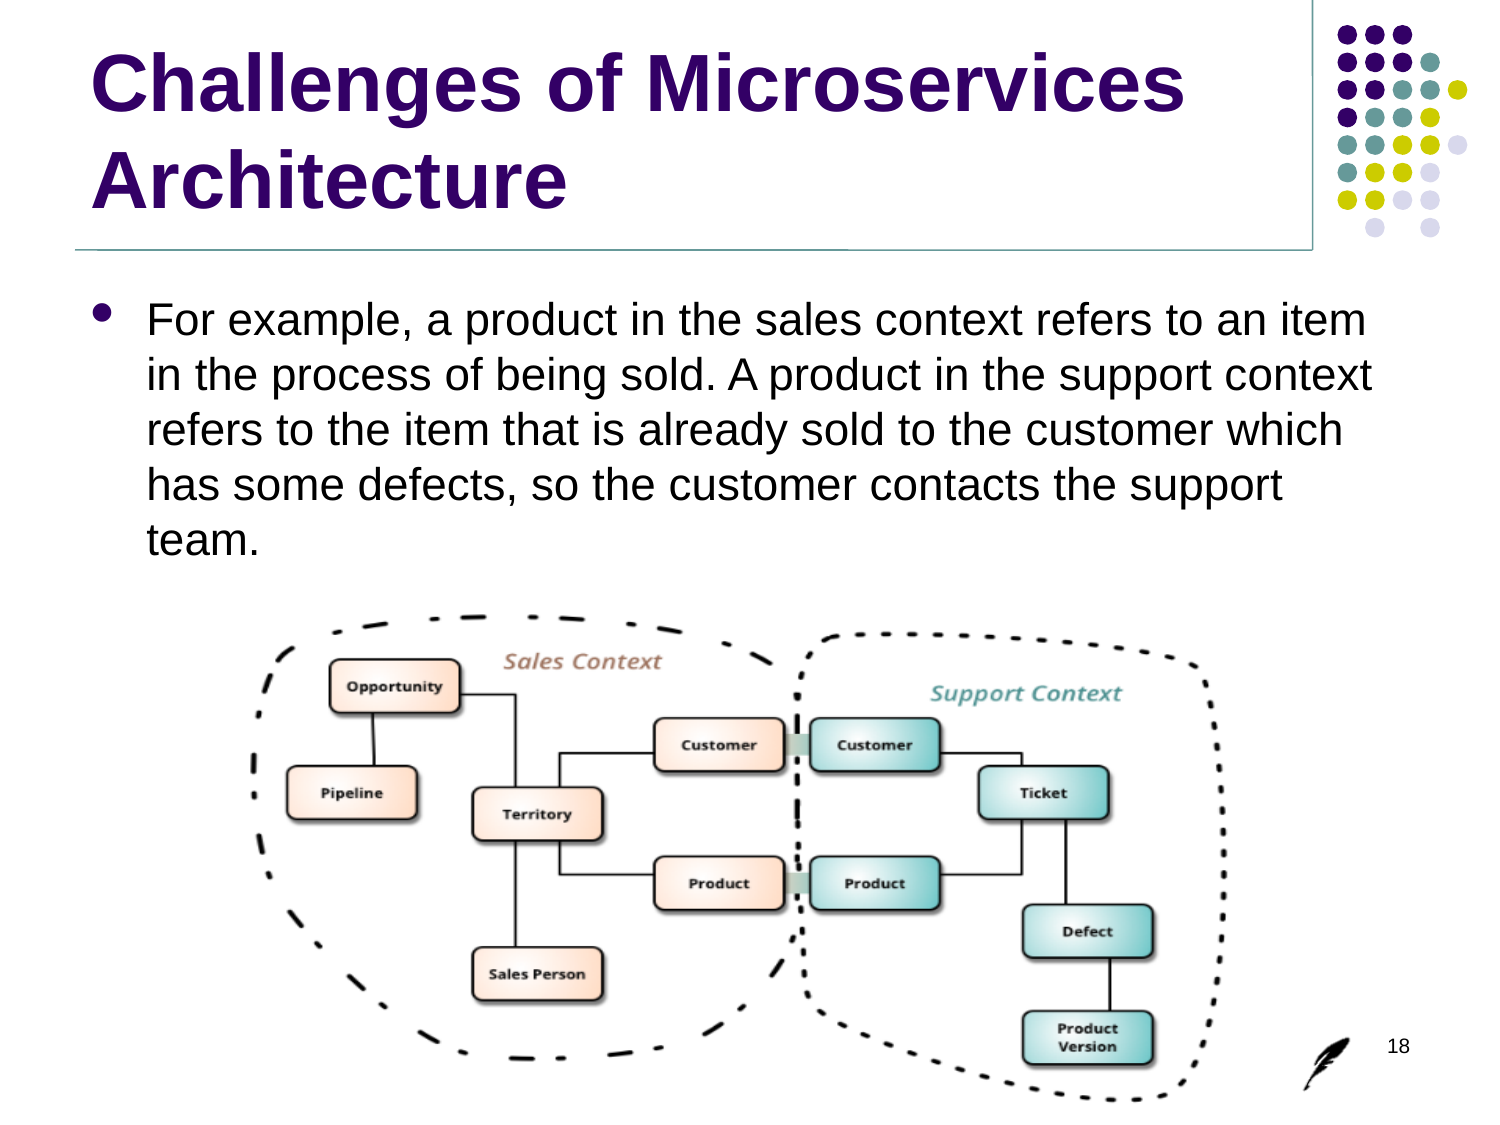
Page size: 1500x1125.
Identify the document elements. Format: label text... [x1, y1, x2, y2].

list For example, a product in the sales context refers to an item in the process of being sold. A product in the support context refers to the item that is already sold to the customer which has some defects, so the customer contacts the support team. [75, 282, 1425, 1006]
title Challenges of Microservices Architecture [75, 20, 1313, 233]
picture [235, 599, 1265, 1125]
slide_number 18 [1265, 1025, 1425, 1100]
